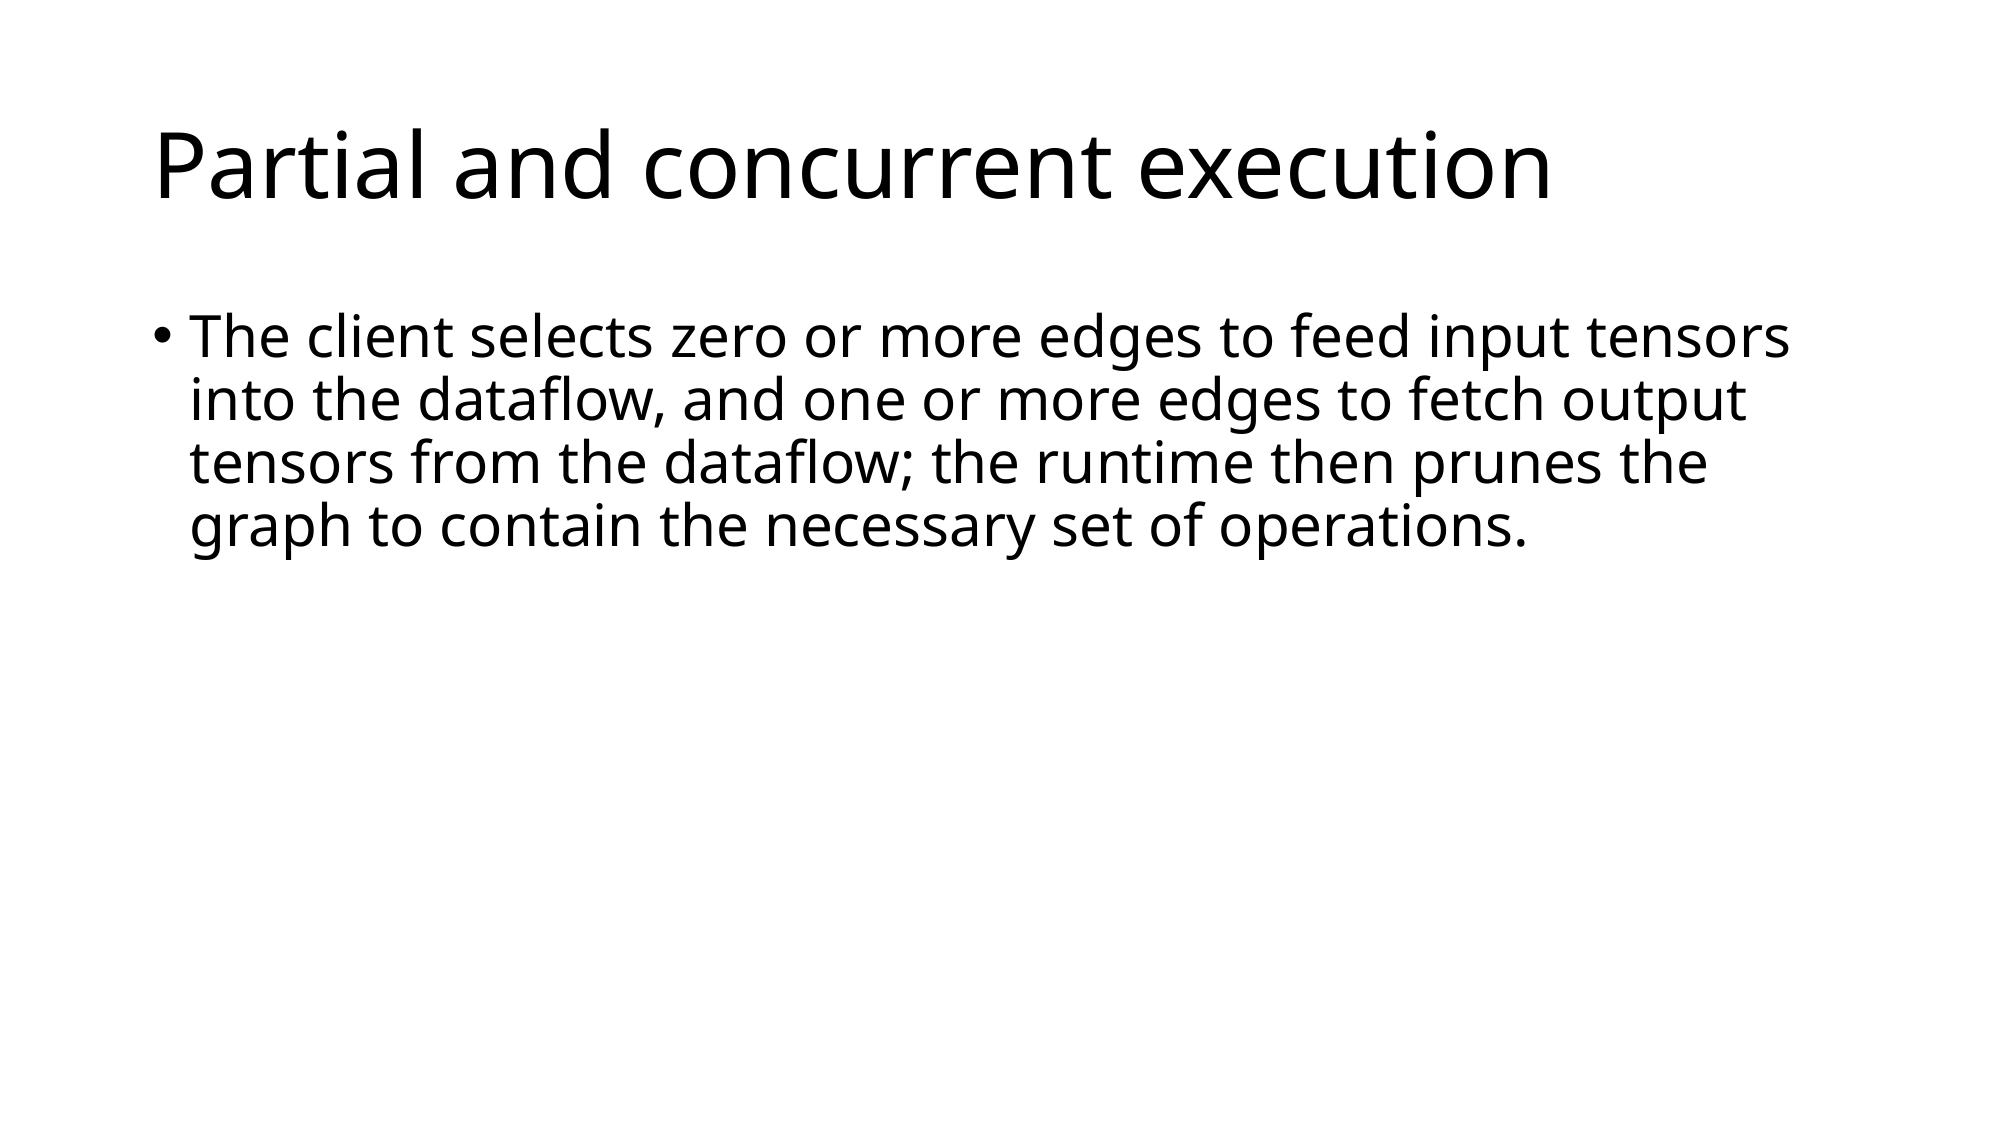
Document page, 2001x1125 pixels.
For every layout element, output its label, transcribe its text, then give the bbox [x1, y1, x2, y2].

list The client selects zero or more edges to feed input tensors into the dataflow, and one or more edges to fetch output tensors from the dataflow; the runtime then prunes the graph to contain the necessary set of operations. [137, 299, 1863, 1014]
title Partial and concurrent execution [137, 59, 1863, 278]
